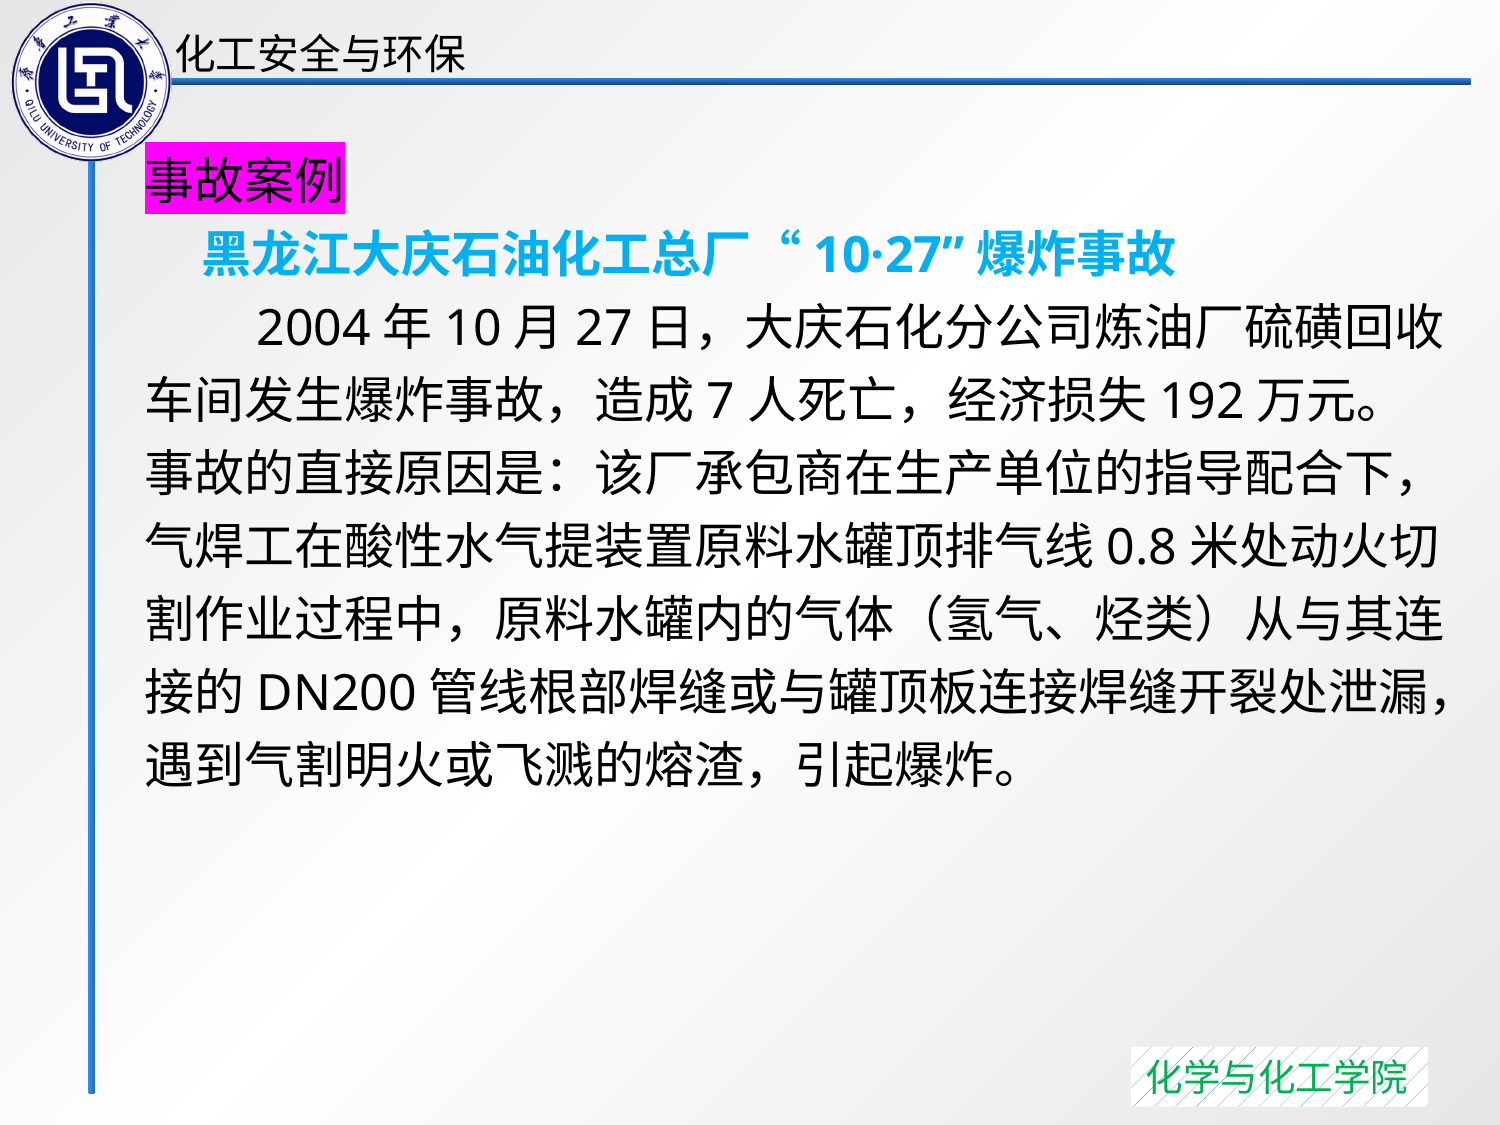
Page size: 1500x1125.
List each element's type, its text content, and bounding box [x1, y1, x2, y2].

picture [11, 2, 172, 162]
list 事故案例 黑龙江大庆石油化工总厂“10·27”爆炸事故 2004年10月27日，大庆石化分公司炼油厂硫磺回收车间发生爆炸事故，造成7人死亡，经济损失192万元。事故的直接原因是：该厂承包商在生产单位的指导配合下，气焊工在酸性水气提装置原料水罐顶排气线0.8米处动火切割作业过程中，原料水罐内的气体（氢气、烃类）从与其连接的DN200管线根部焊缝或与罐顶板连接焊缝开裂处泄漏，遇到气割明火或飞溅的熔渣，引起爆炸。 [129, 141, 1471, 1048]
